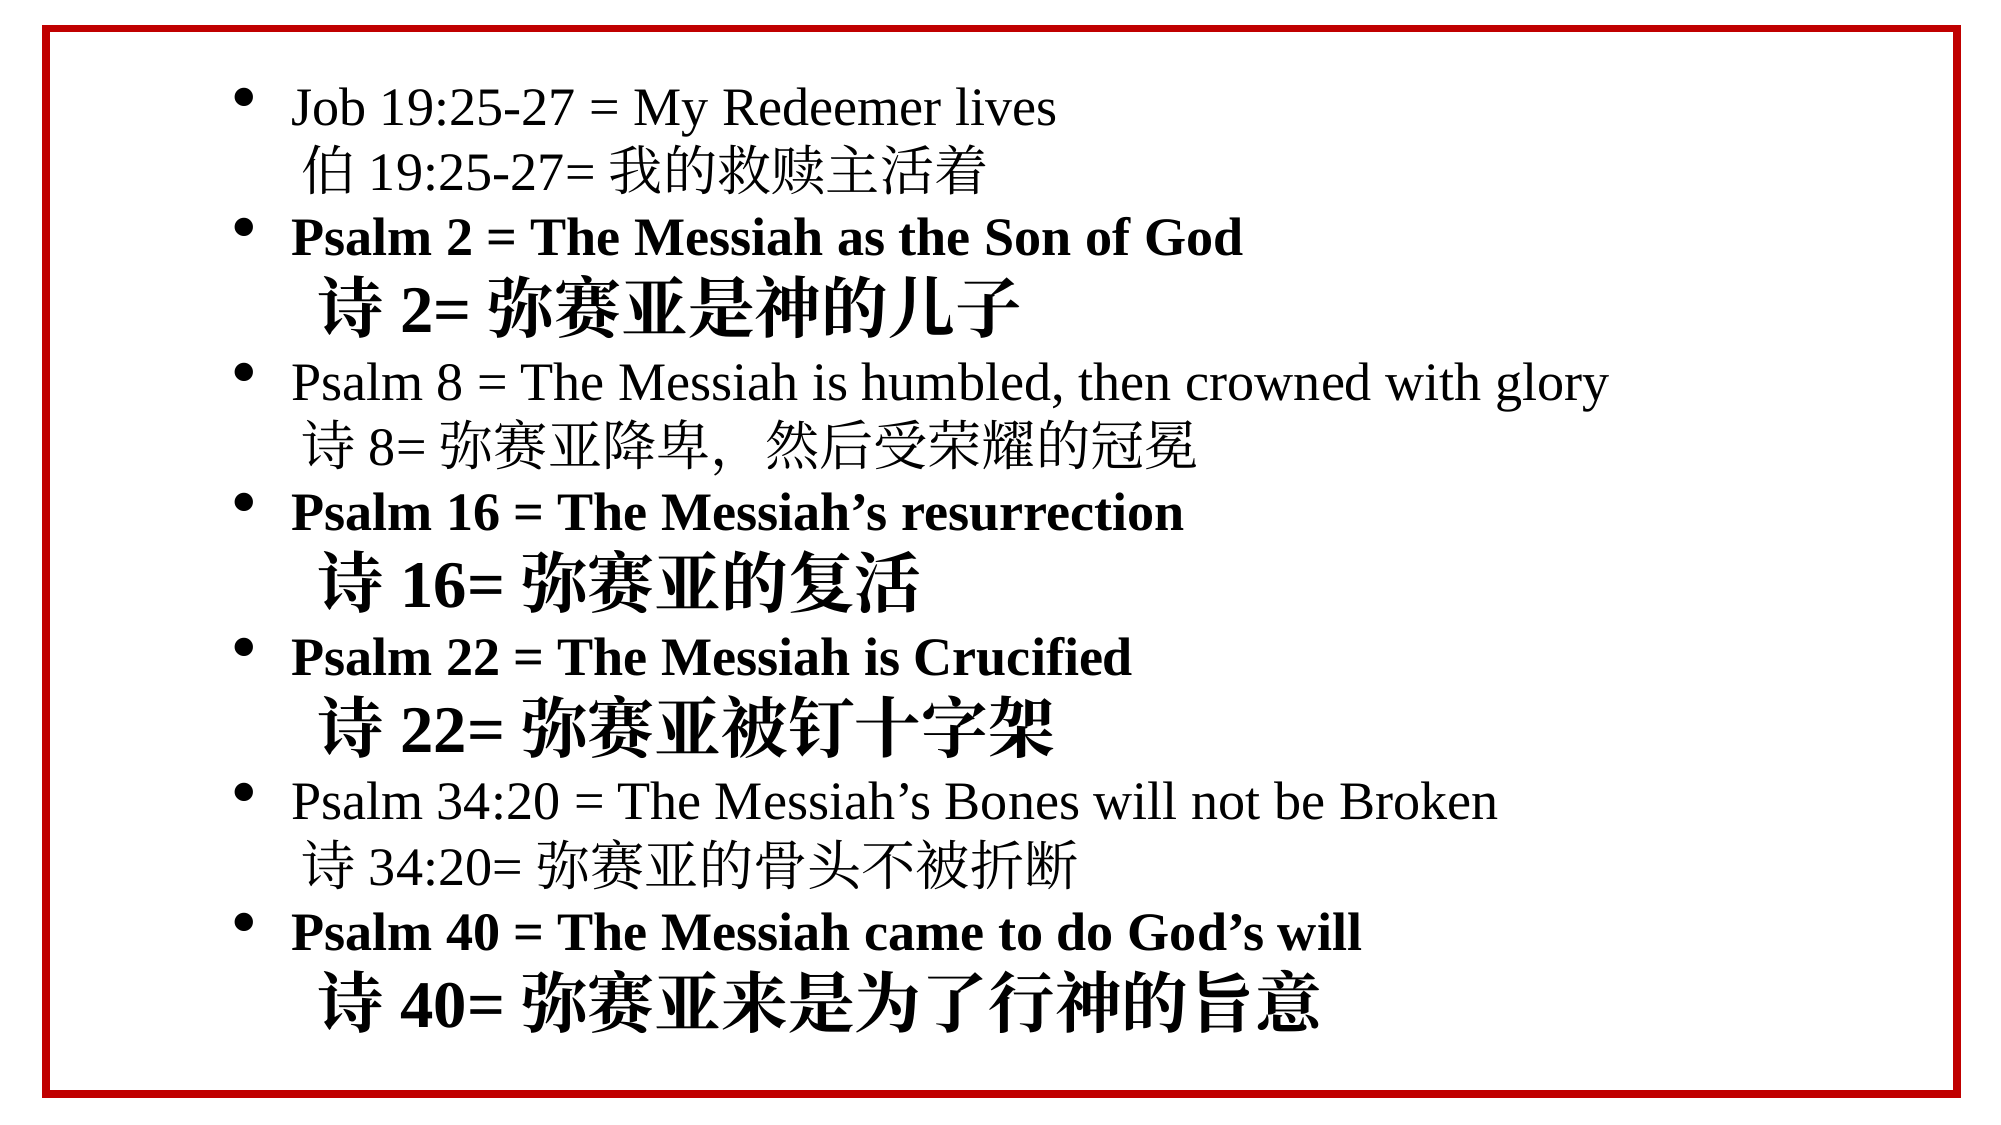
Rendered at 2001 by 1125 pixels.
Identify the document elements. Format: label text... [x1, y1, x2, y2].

text_box Job 19:25-27 = My Redeemer lives 伯19:25-27=我的救赎主活着 Psalm 2 = The Messiah as the Son of God 诗2=弥赛亚是神的儿子 Psalm 8 = The Messiah is humbled, then crowned with glory 诗8=弥赛亚降卑，然后受荣耀的冠冕 Psalm 16 = The Messiah’s resurrection 诗16=弥赛亚的复活 Psalm 22 = The Messiah is Crucified 诗22=弥赛亚被钉十字架 Psalm 34:20 = The Messiah’s Bones will not be Broken 诗34:20=弥赛亚的骨头不被折断 Psalm 40 = The Messiah came to do God’s will 诗40=弥赛亚来是为了行神的旨意 [219, 63, 1698, 1048]
text_box [45, 27, 1958, 1095]
